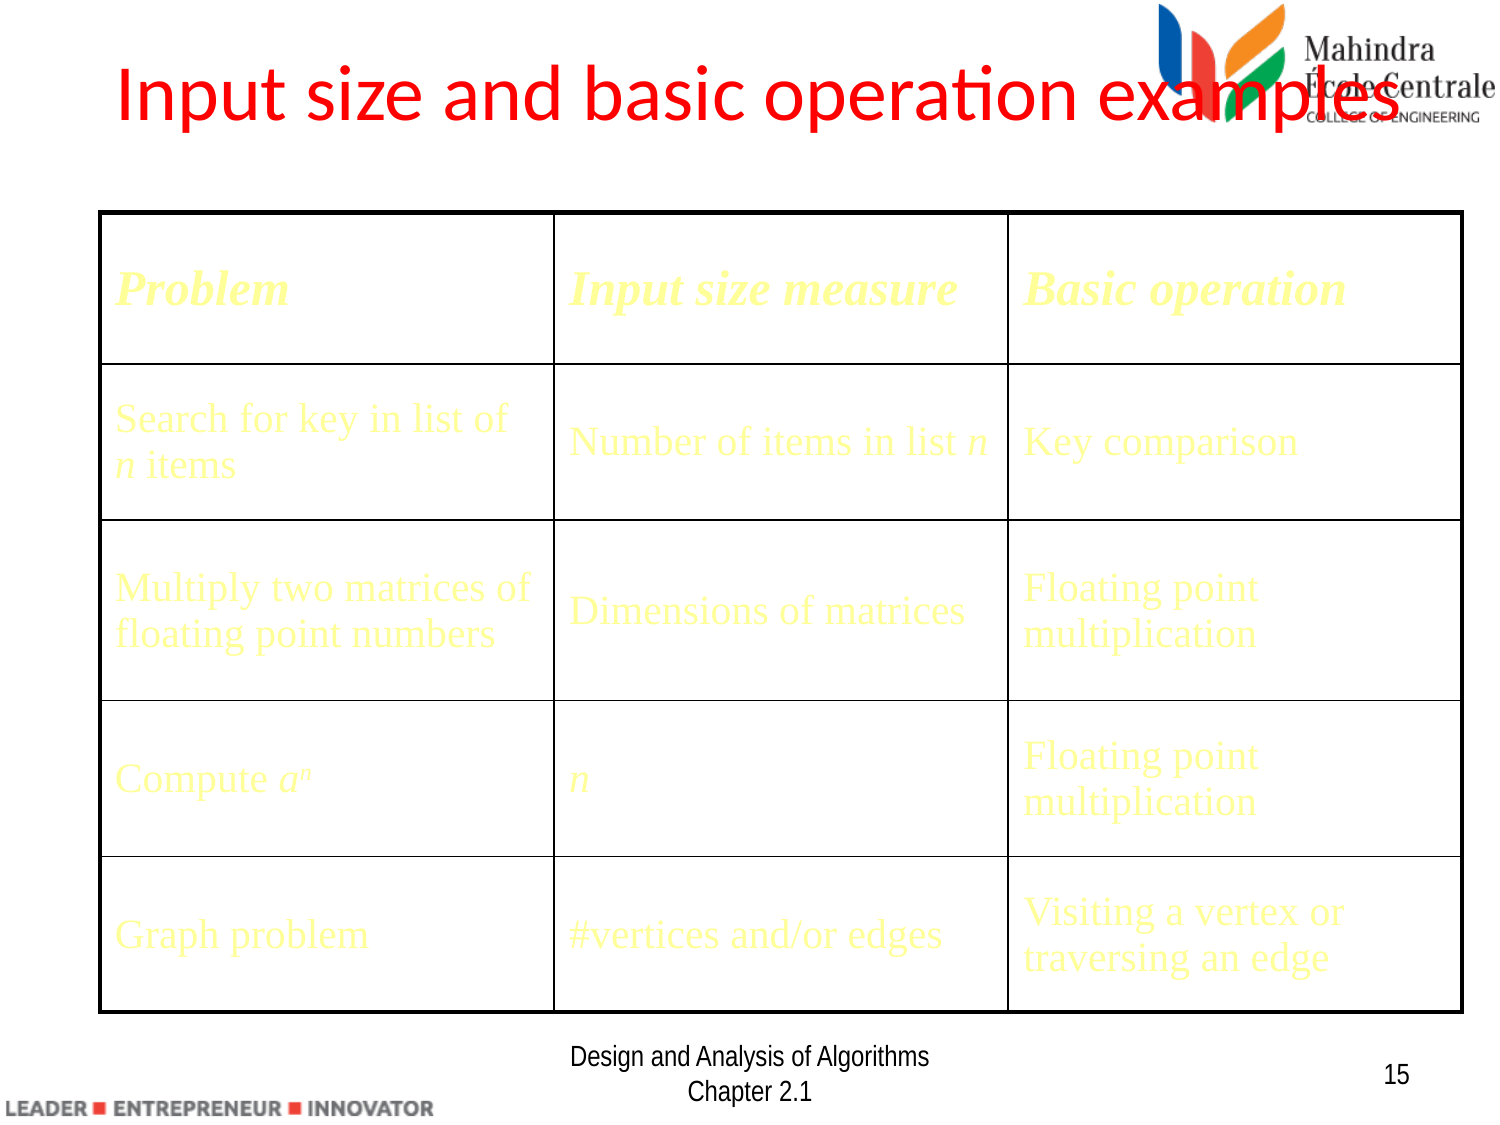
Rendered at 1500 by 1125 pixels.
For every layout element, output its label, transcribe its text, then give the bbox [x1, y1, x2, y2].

table_cell Multiply two matrices of floating point numbers [102, 521, 553, 700]
table_cell Dimensions of matrices [555, 521, 1007, 700]
table_cell #vertices and/or edges [555, 857, 1007, 1010]
table_cell Key comparison [1009, 365, 1460, 519]
table_cell Search for key in list of n items [102, 365, 553, 519]
table_cell Compute an [102, 701, 553, 856]
picture [1155, 0, 1500, 32]
table_header Problem [102, 215, 553, 363]
table_header Basic operation [1009, 215, 1460, 363]
table_cell Visiting a vertex or traversing an edge [1009, 857, 1460, 1010]
table_cell n [555, 701, 1007, 856]
picture [0, 1082, 440, 1125]
table_cell Number of items in list n [555, 365, 1007, 519]
table_cell Graph problem [102, 857, 553, 1010]
footer Design and Analysis of Algorithms Chapter 2.1 [512, 1042, 988, 1103]
table_header Input size measure [555, 215, 1007, 363]
title Input size and basic operation examples [100, 32, 1500, 145]
table_cell Floating point multiplication [1009, 521, 1460, 700]
table_cell Floating point multiplication [1009, 701, 1460, 856]
slide_number 15 [1074, 1042, 1425, 1103]
